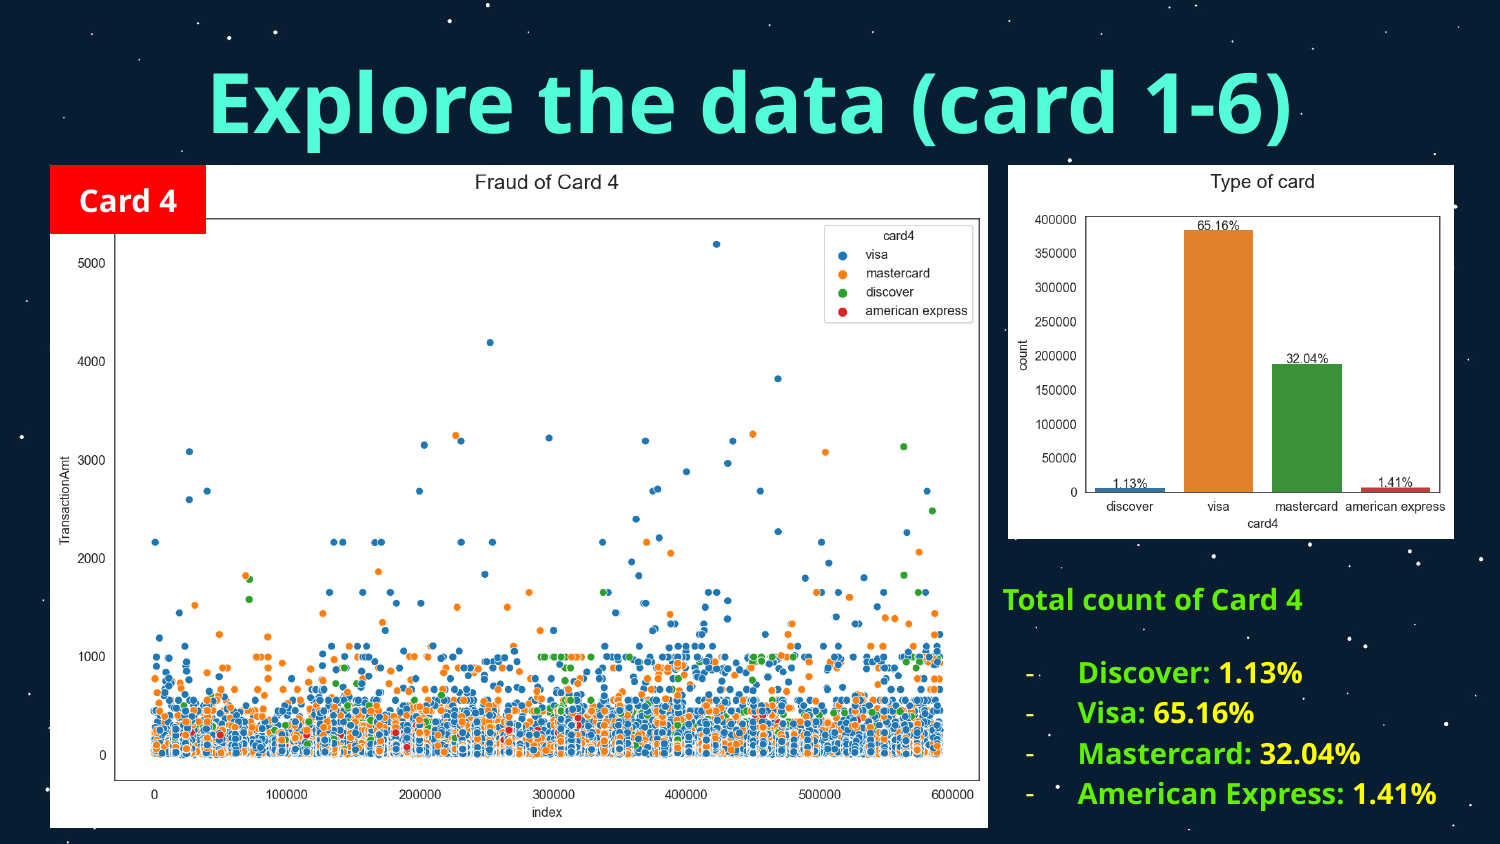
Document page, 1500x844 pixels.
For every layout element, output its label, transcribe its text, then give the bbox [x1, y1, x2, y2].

title Explore the data (card 1-6) [118, 35, 1382, 166]
picture [0, 0, 1500, 844]
subtitle Total count of Card 4 Discover: 1.13% Visa: 65.16% Mastercard: 32.04% American Express: 1.41% [992, 561, 1500, 828]
